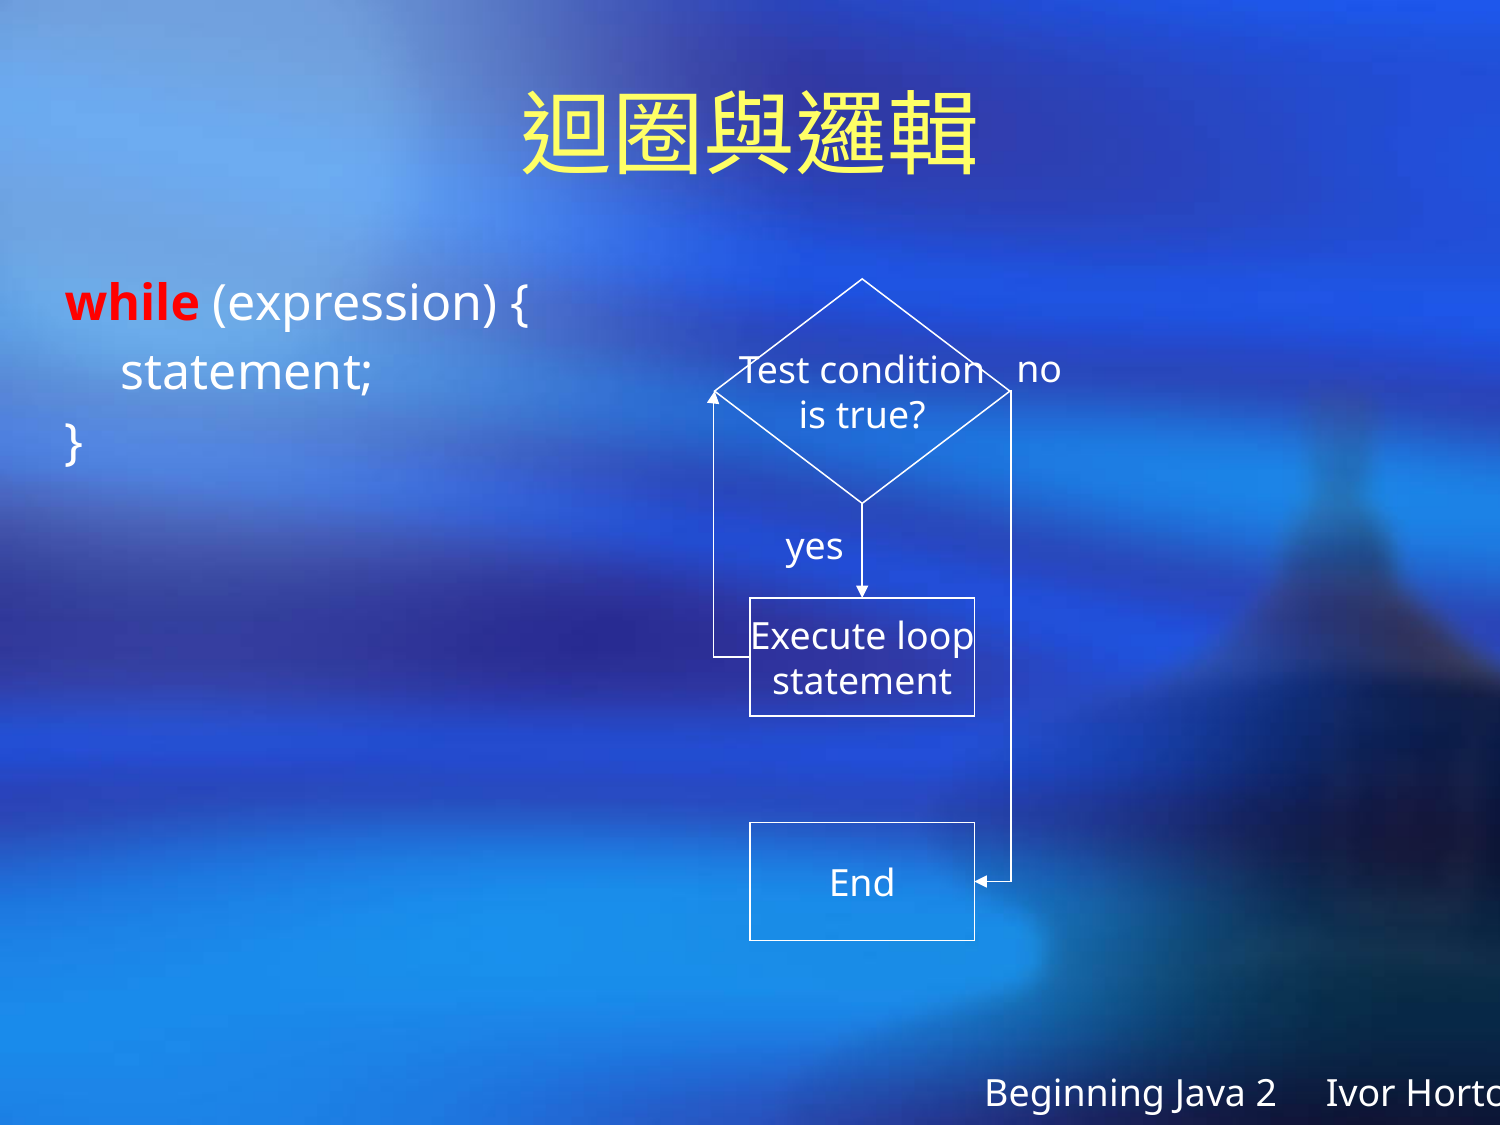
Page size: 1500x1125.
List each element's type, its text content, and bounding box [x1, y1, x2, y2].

text_box no [1009, 349, 1069, 386]
title 迴圈與邏輯 [49, 37, 1451, 225]
text_box Beginning Java 2 Ivor Horton [1015, 1058, 1500, 1125]
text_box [714, 391, 750, 657]
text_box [974, 391, 1010, 882]
picture [0, 0, 1500, 1125]
list while (expression) { statement; } [49, 262, 1451, 1001]
text_box Test condition is true? [714, 278, 1009, 503]
text_box End [750, 822, 975, 941]
text_box yes [773, 527, 857, 563]
text_box Execute loop statement [750, 597, 974, 717]
